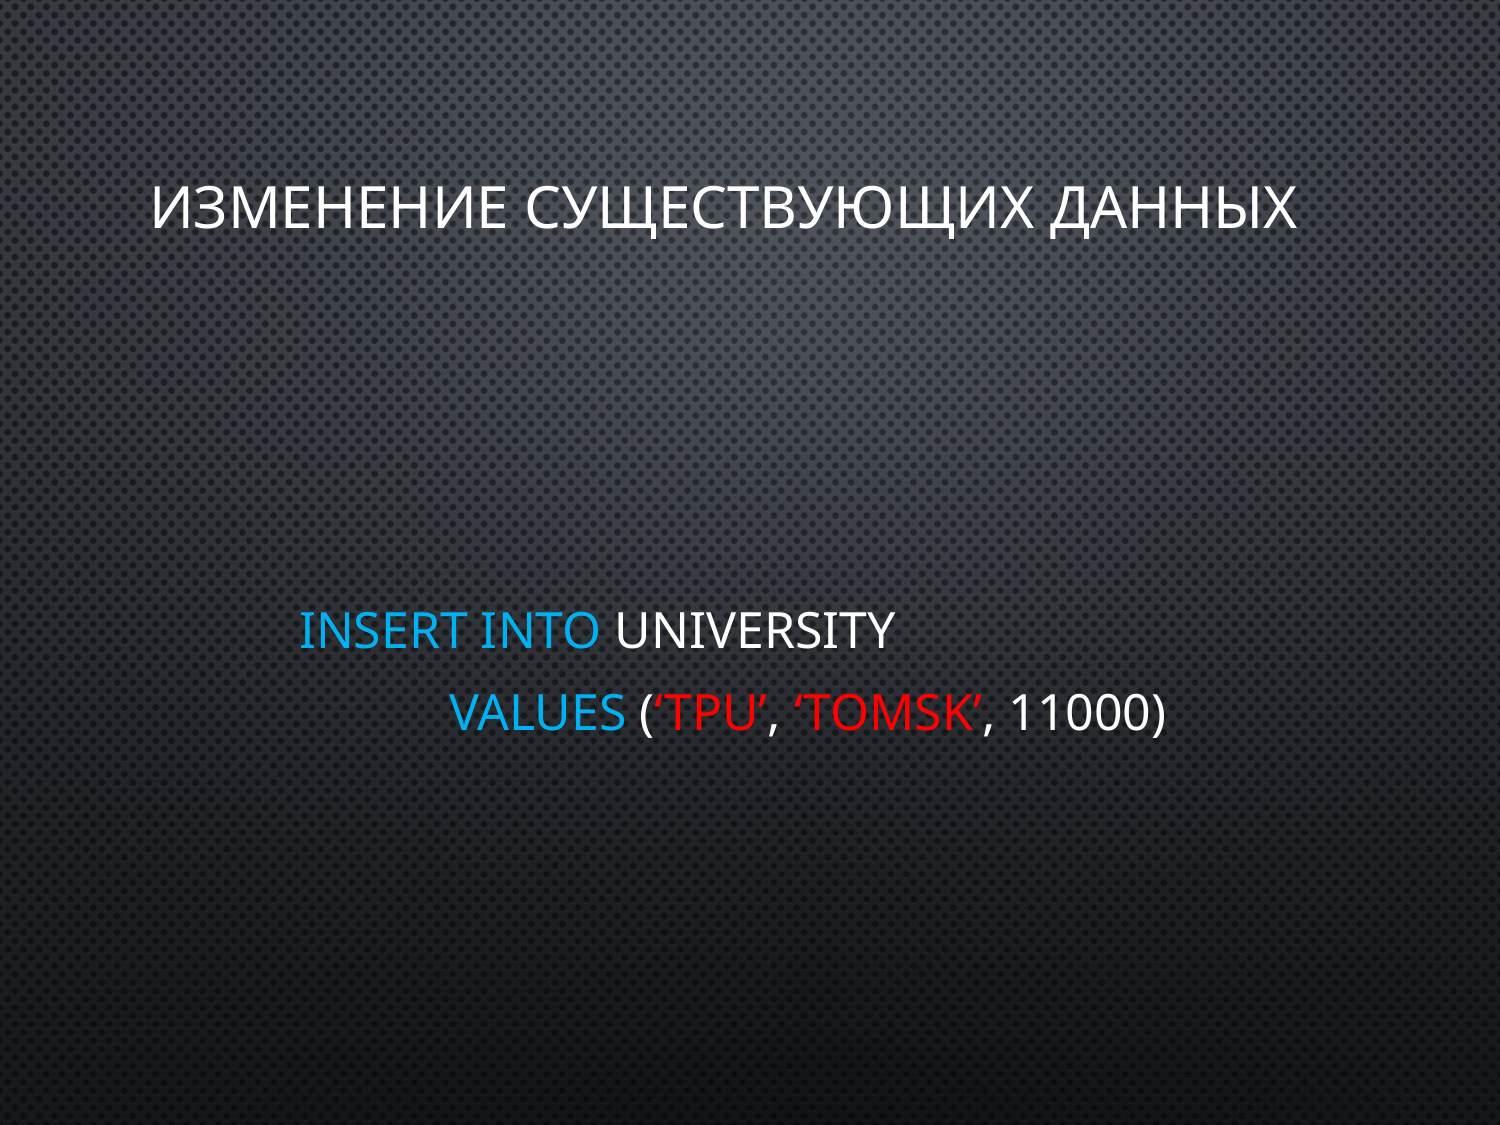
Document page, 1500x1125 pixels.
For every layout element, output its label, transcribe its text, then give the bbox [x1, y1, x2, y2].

title ИЗМЕНЕНИЕ СУЩЕСТВУЮЩИХ ДАННЫХ [134, 97, 1367, 314]
list INSERT INTO UNIVERSITY VALUES (‘TPU’, ‘Tomsk’, 11000) [134, 338, 1367, 1001]
